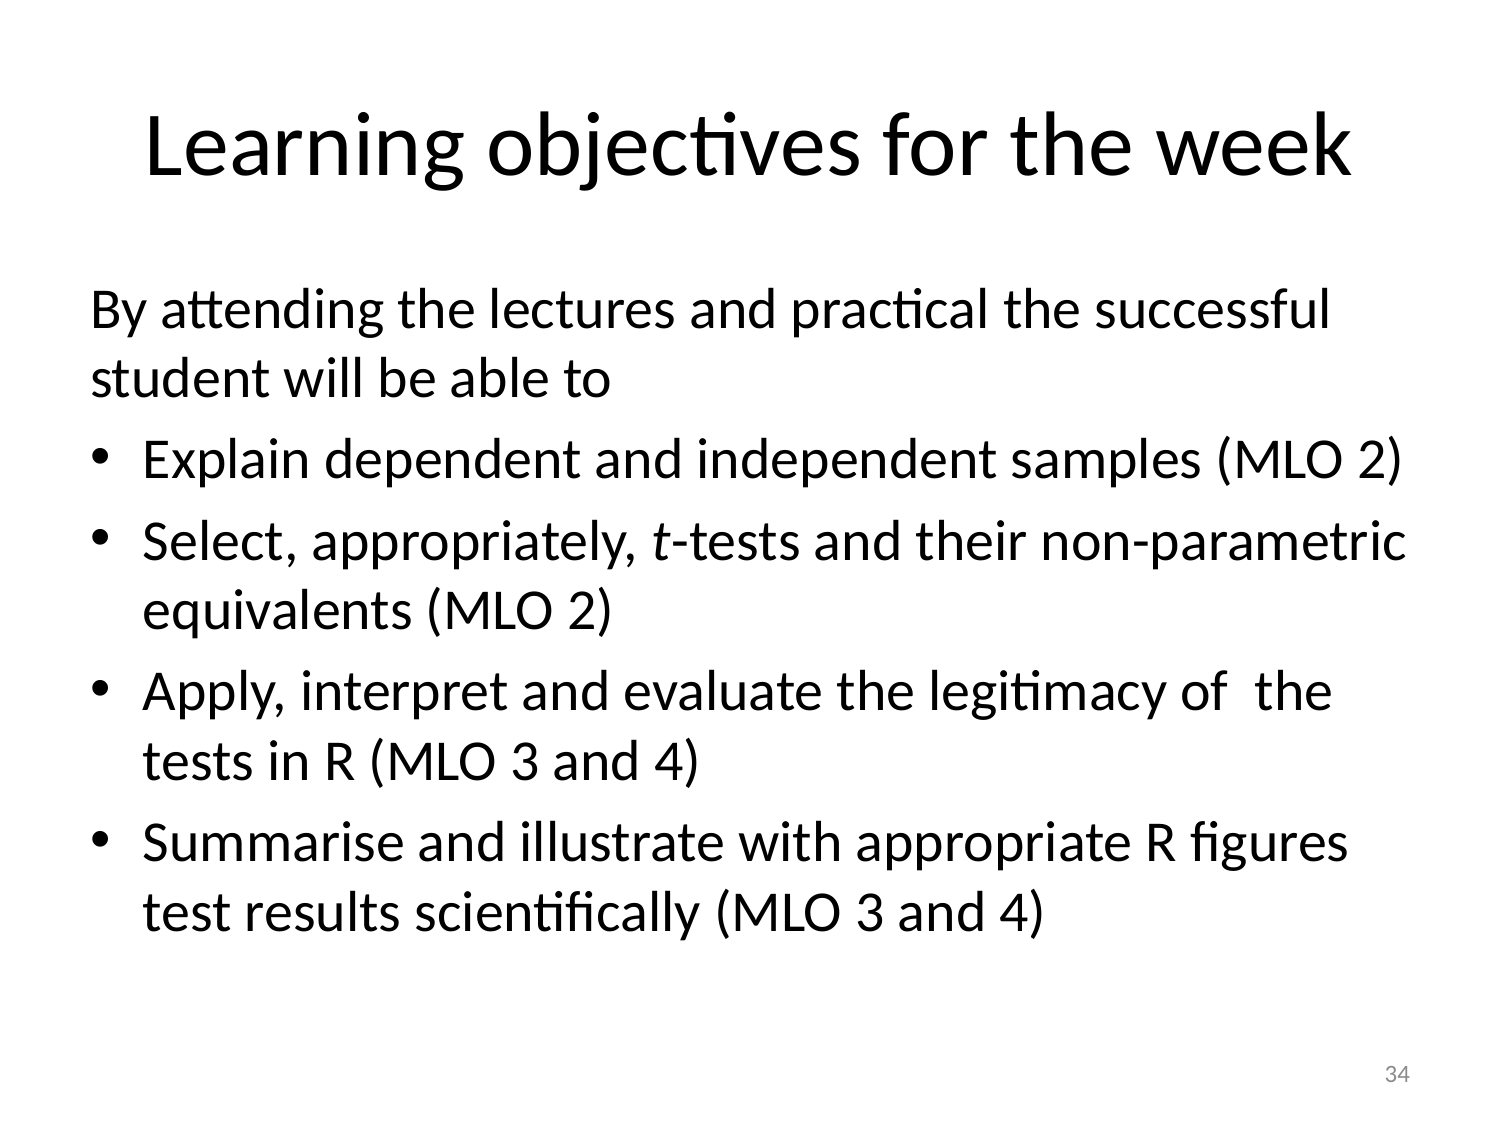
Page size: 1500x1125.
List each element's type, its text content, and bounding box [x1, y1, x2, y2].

slide_number 34 [1074, 1042, 1425, 1103]
list By attending the lectures and practical the successful student will be able to Explain dependent and independent samples (MLO 2) Select, appropriately, t-tests and their non-parametric equivalents (MLO 2) Apply, interpret and evaluate the legitimacy of the tests in R (MLO 3 and 4) Summarise and illustrate with appropriate R figures test results scientifically (MLO 3 and 4) [75, 262, 1425, 1005]
title Learning objectives for the week [75, 45, 1425, 233]
